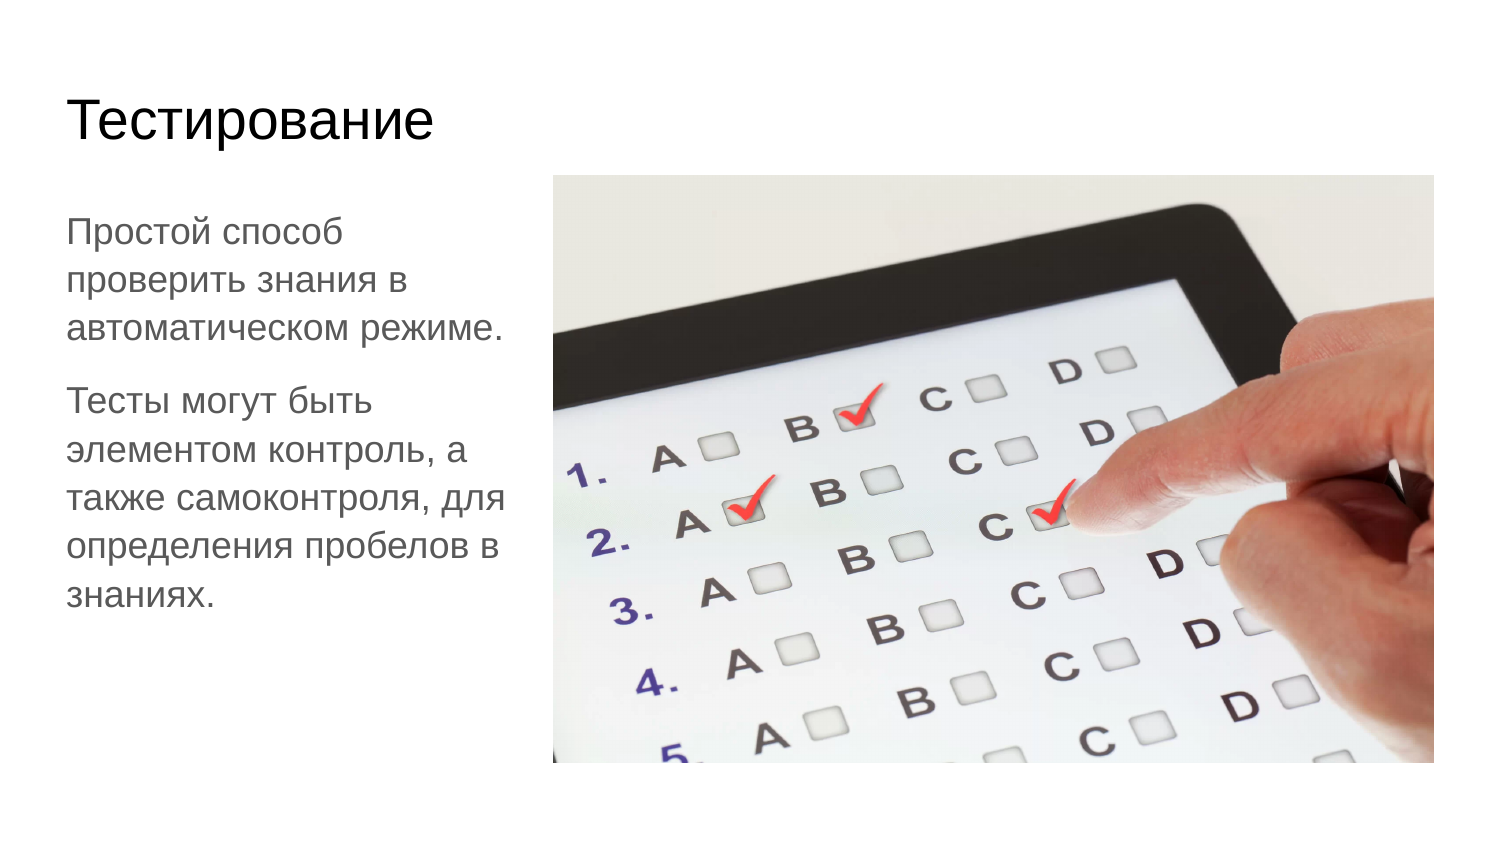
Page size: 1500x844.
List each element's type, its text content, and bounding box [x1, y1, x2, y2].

picture [552, 175, 1434, 763]
list Простой способ проверить знания в автоматическом режиме. Тесты могут быть элементом контроль, а также самоконтроля, для определения пробелов в знаниях. [51, 189, 532, 750]
title Тестирование [51, 72, 1449, 167]
